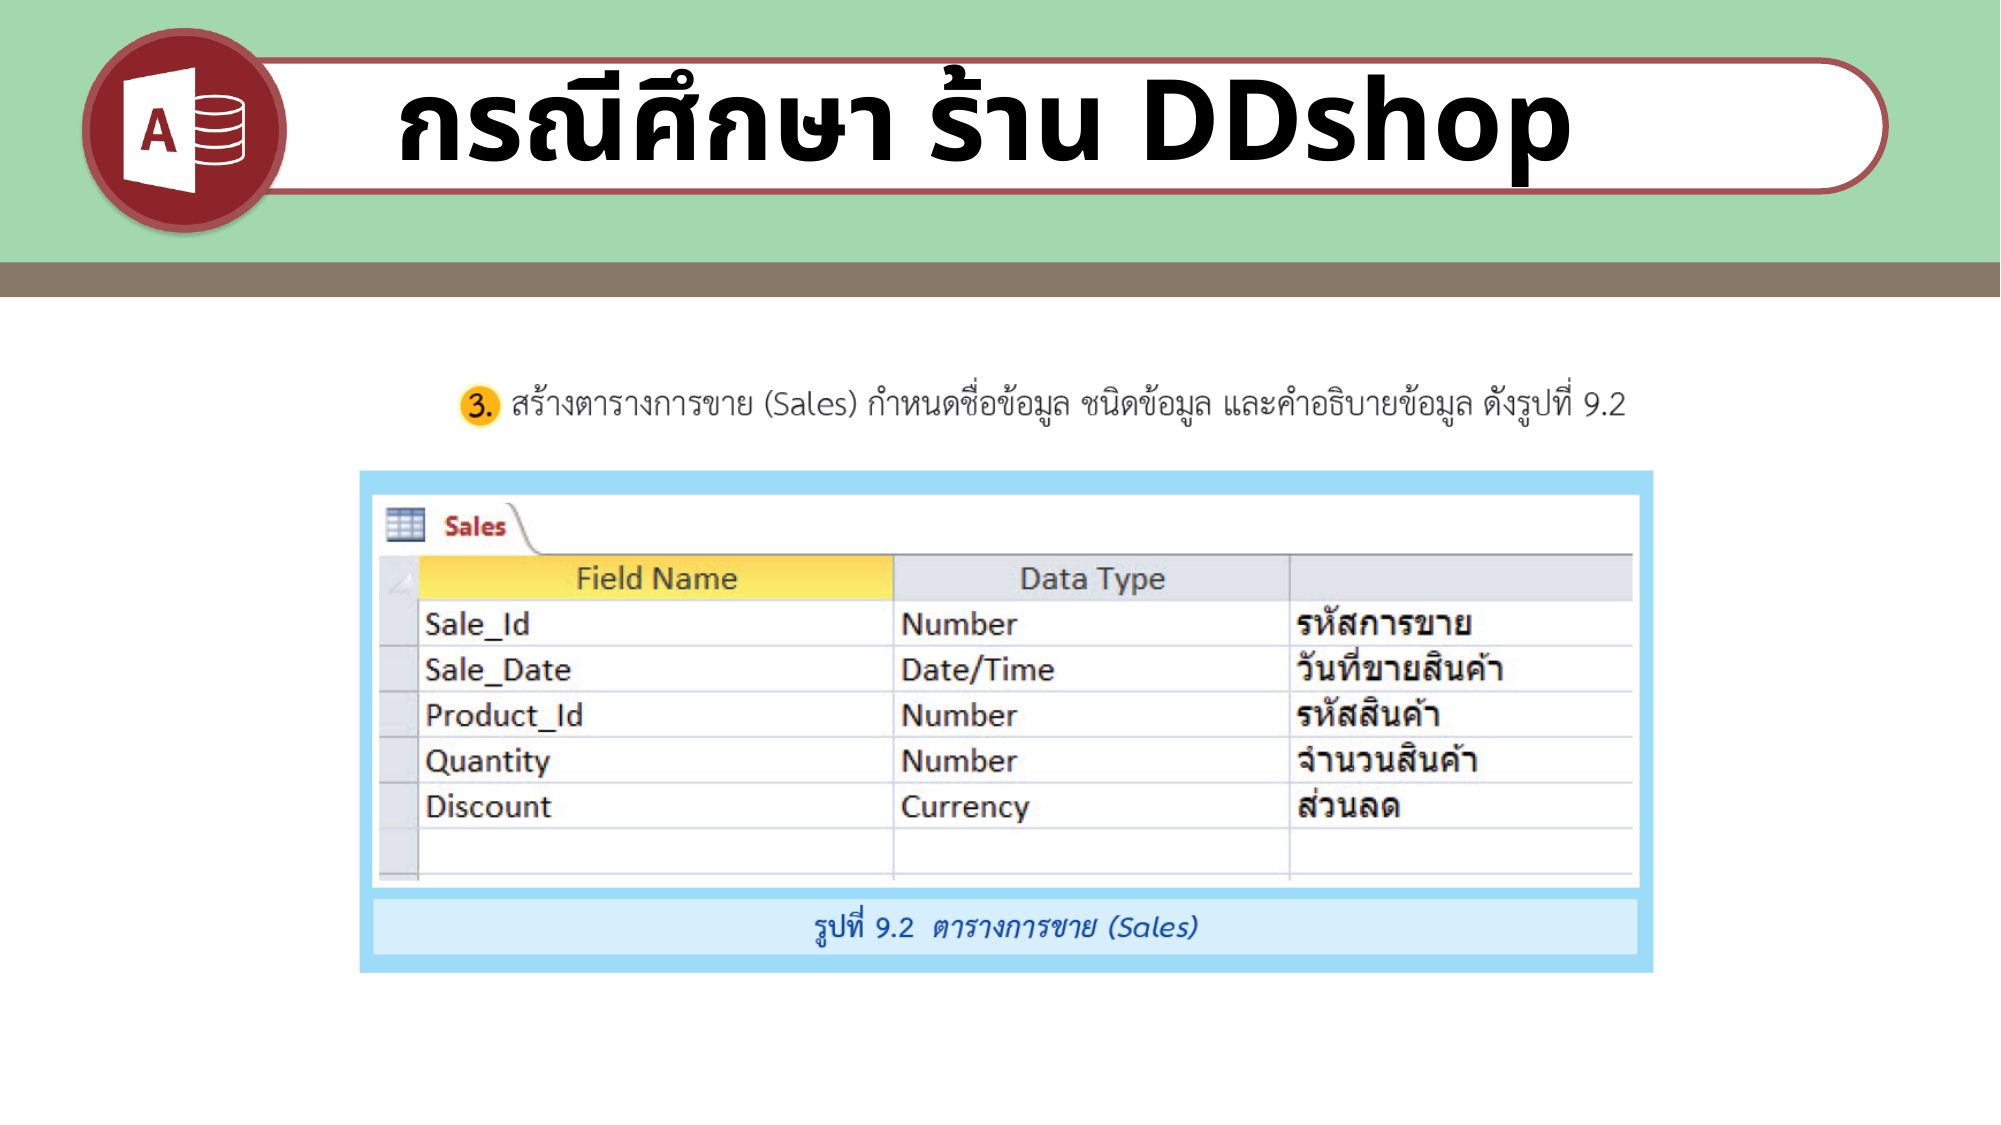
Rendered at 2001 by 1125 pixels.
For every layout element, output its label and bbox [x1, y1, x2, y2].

text_box [0, 263, 2000, 298]
text_box [67, 13, 1886, 247]
text_box [0, 0, 2000, 263]
picture [347, 367, 1665, 981]
